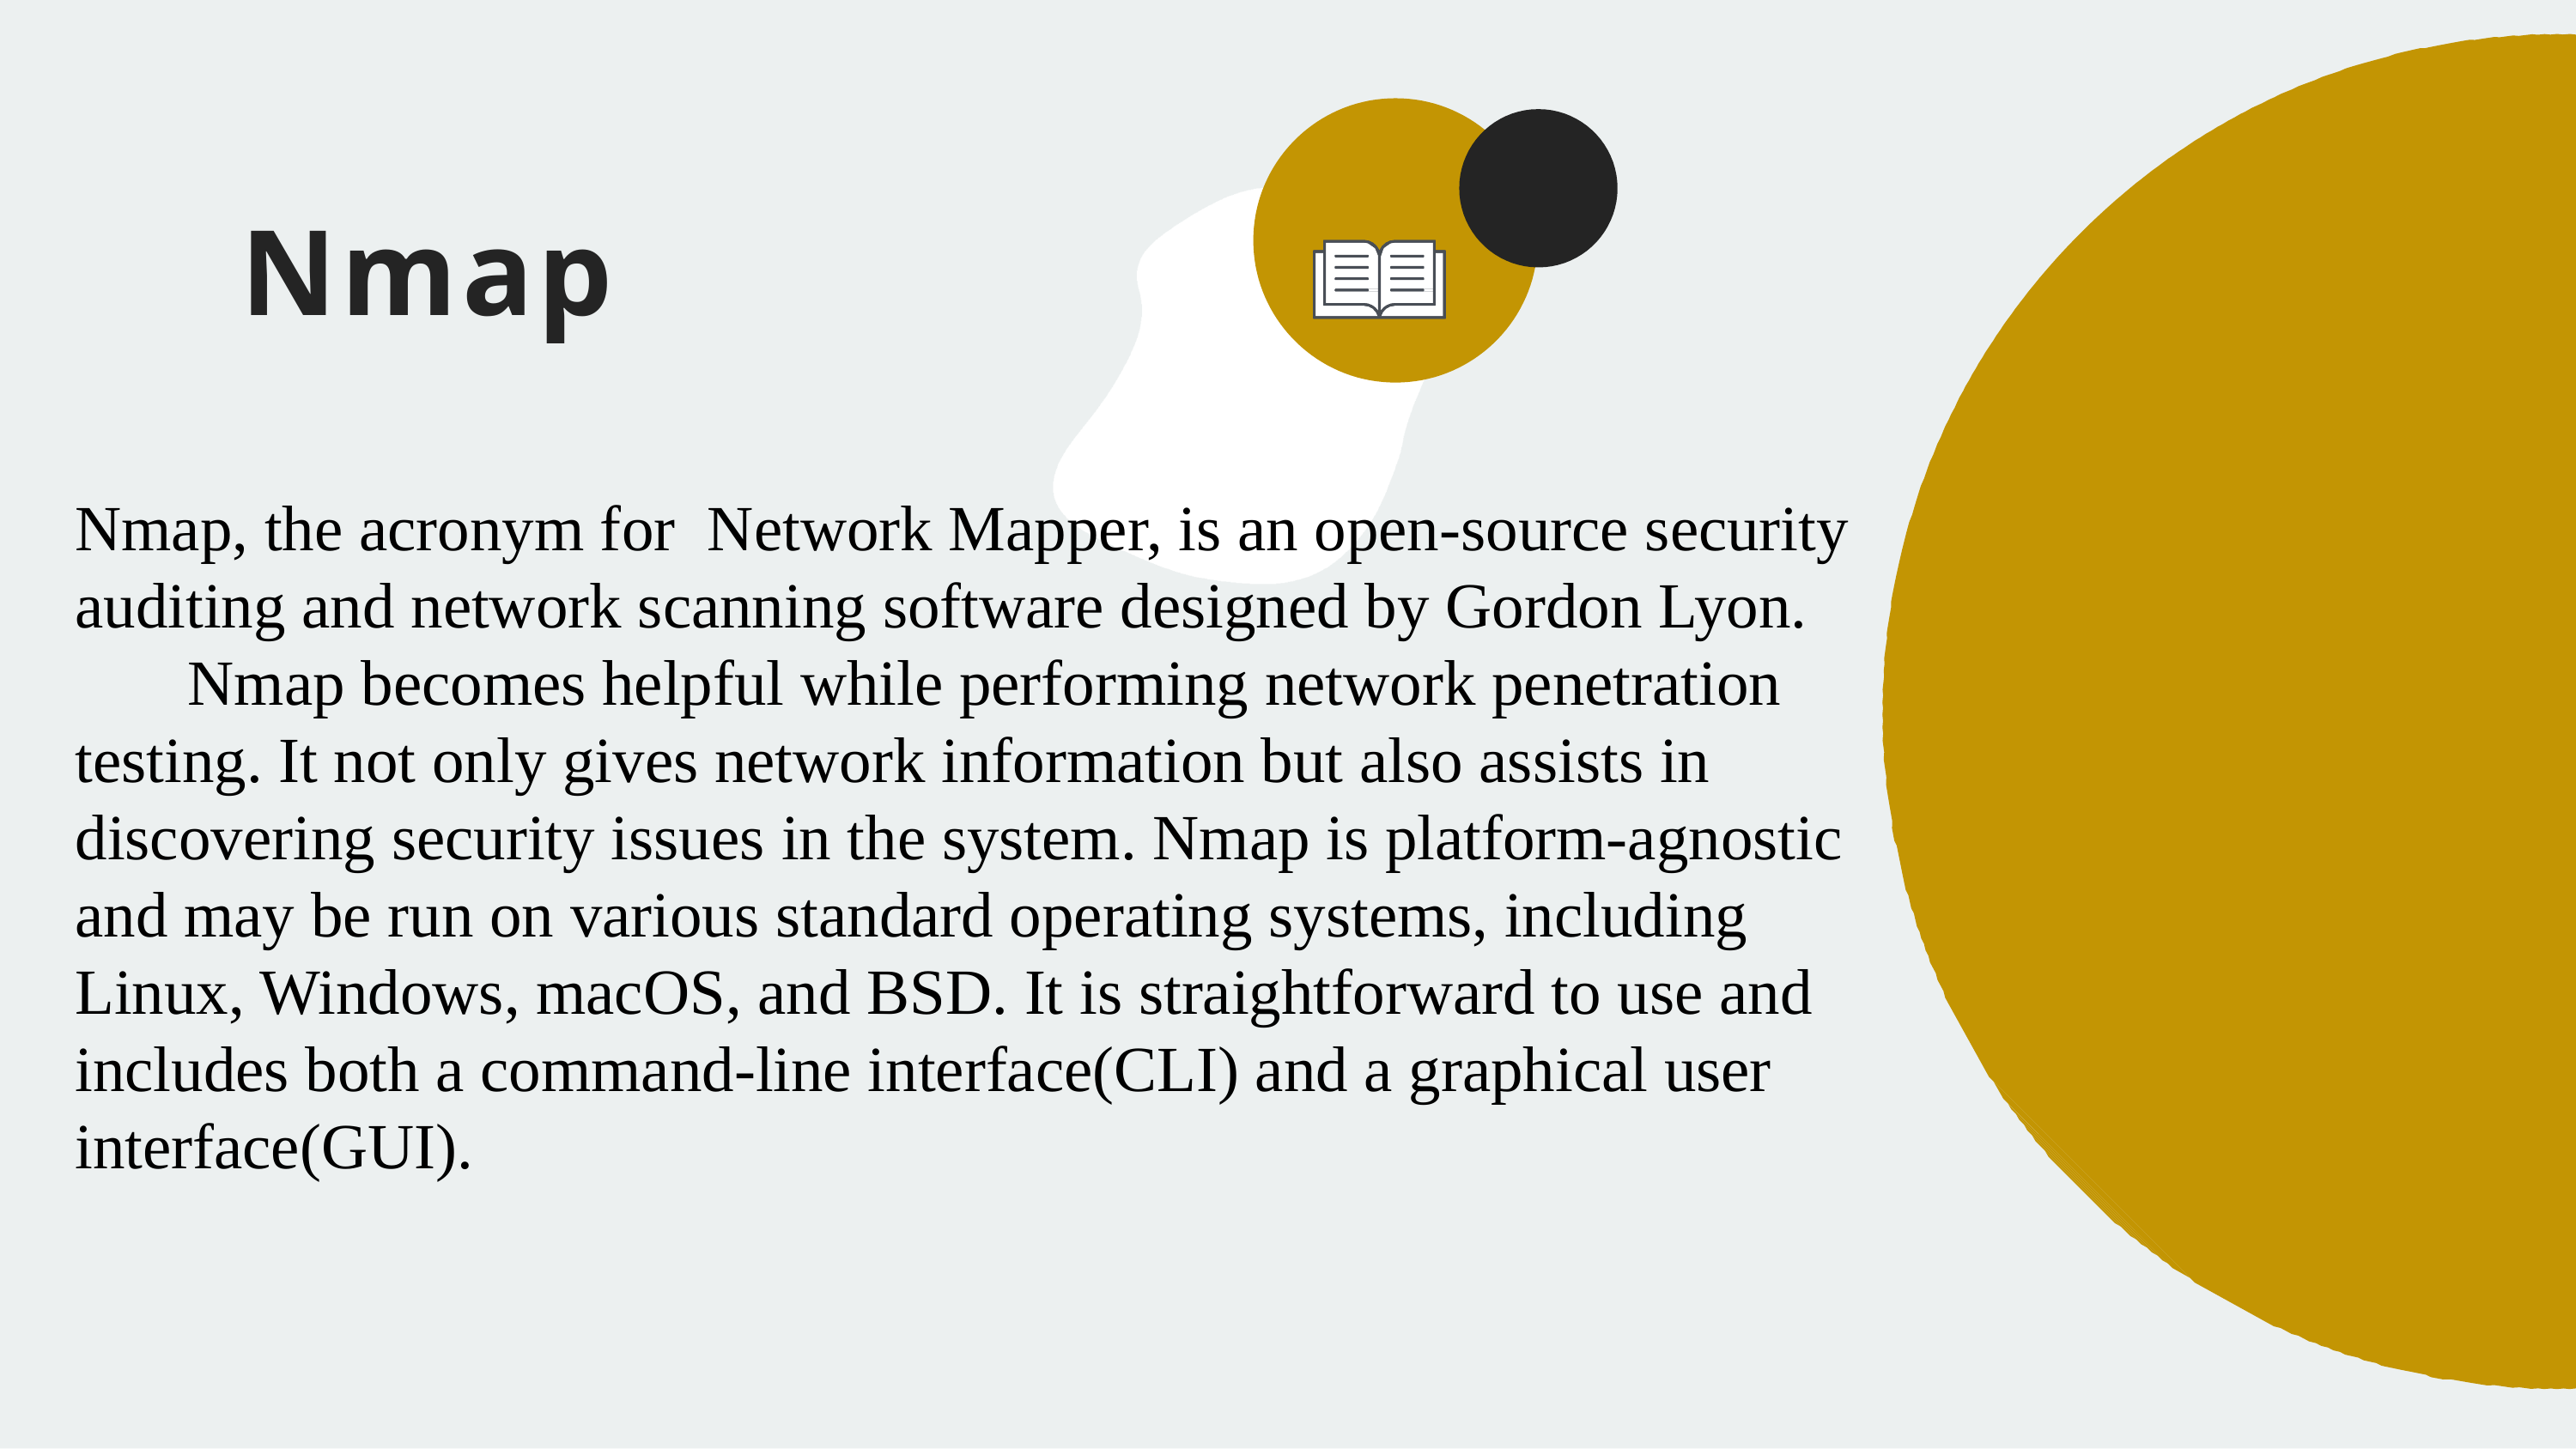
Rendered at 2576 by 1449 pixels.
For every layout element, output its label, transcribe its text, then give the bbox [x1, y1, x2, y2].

title Nmap [239, 164, 1045, 417]
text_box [1049, 33, 2576, 1390]
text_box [1312, 239, 1447, 319]
text_box Nmap, the acronym for Network Mapper, is an open-source security auditing and network scanning software designed by Gordon Lyon. Nmap becomes helpful while performing network penetration testing. It not only gives network information but also assists in discovering security issues in the system. Nmap is platform-agnostic and may be run on various standard operating systems, including Linux, Windows, macOS, and BSD. It is straightforward to use and includes both a command-line interface(CLI) and a graphical user interface(GUI). [75, 484, 1045, 1182]
